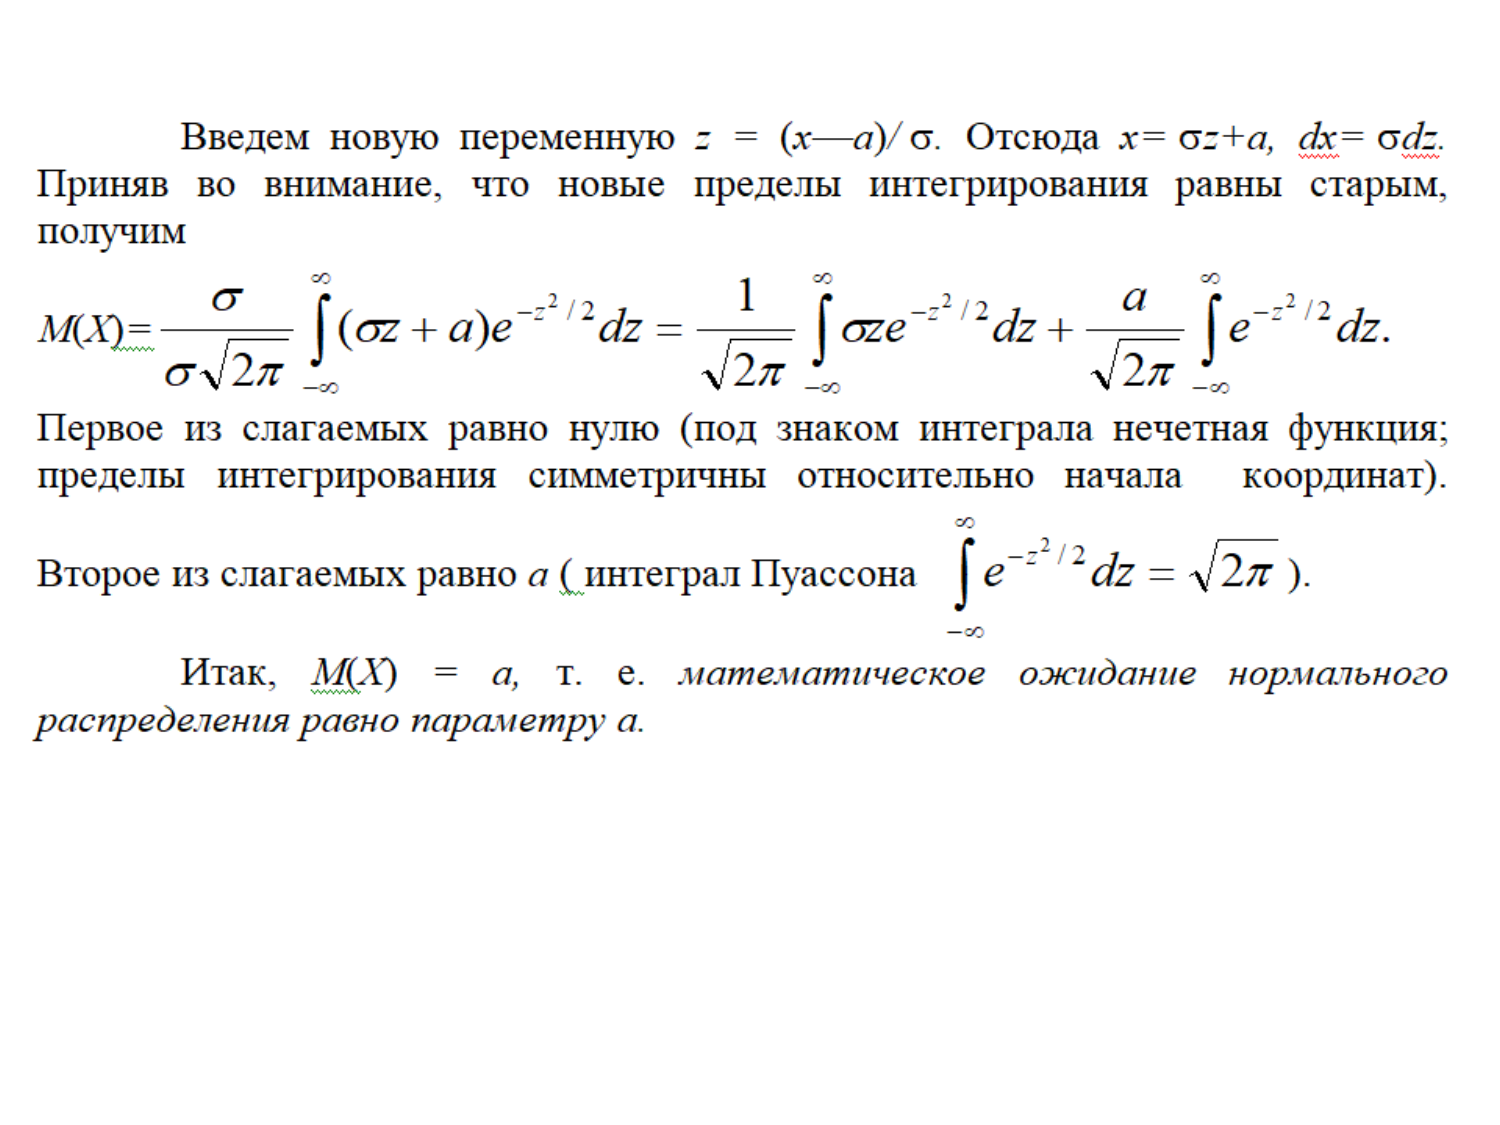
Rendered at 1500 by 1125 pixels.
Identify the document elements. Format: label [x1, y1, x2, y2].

picture [0, 101, 1488, 743]
